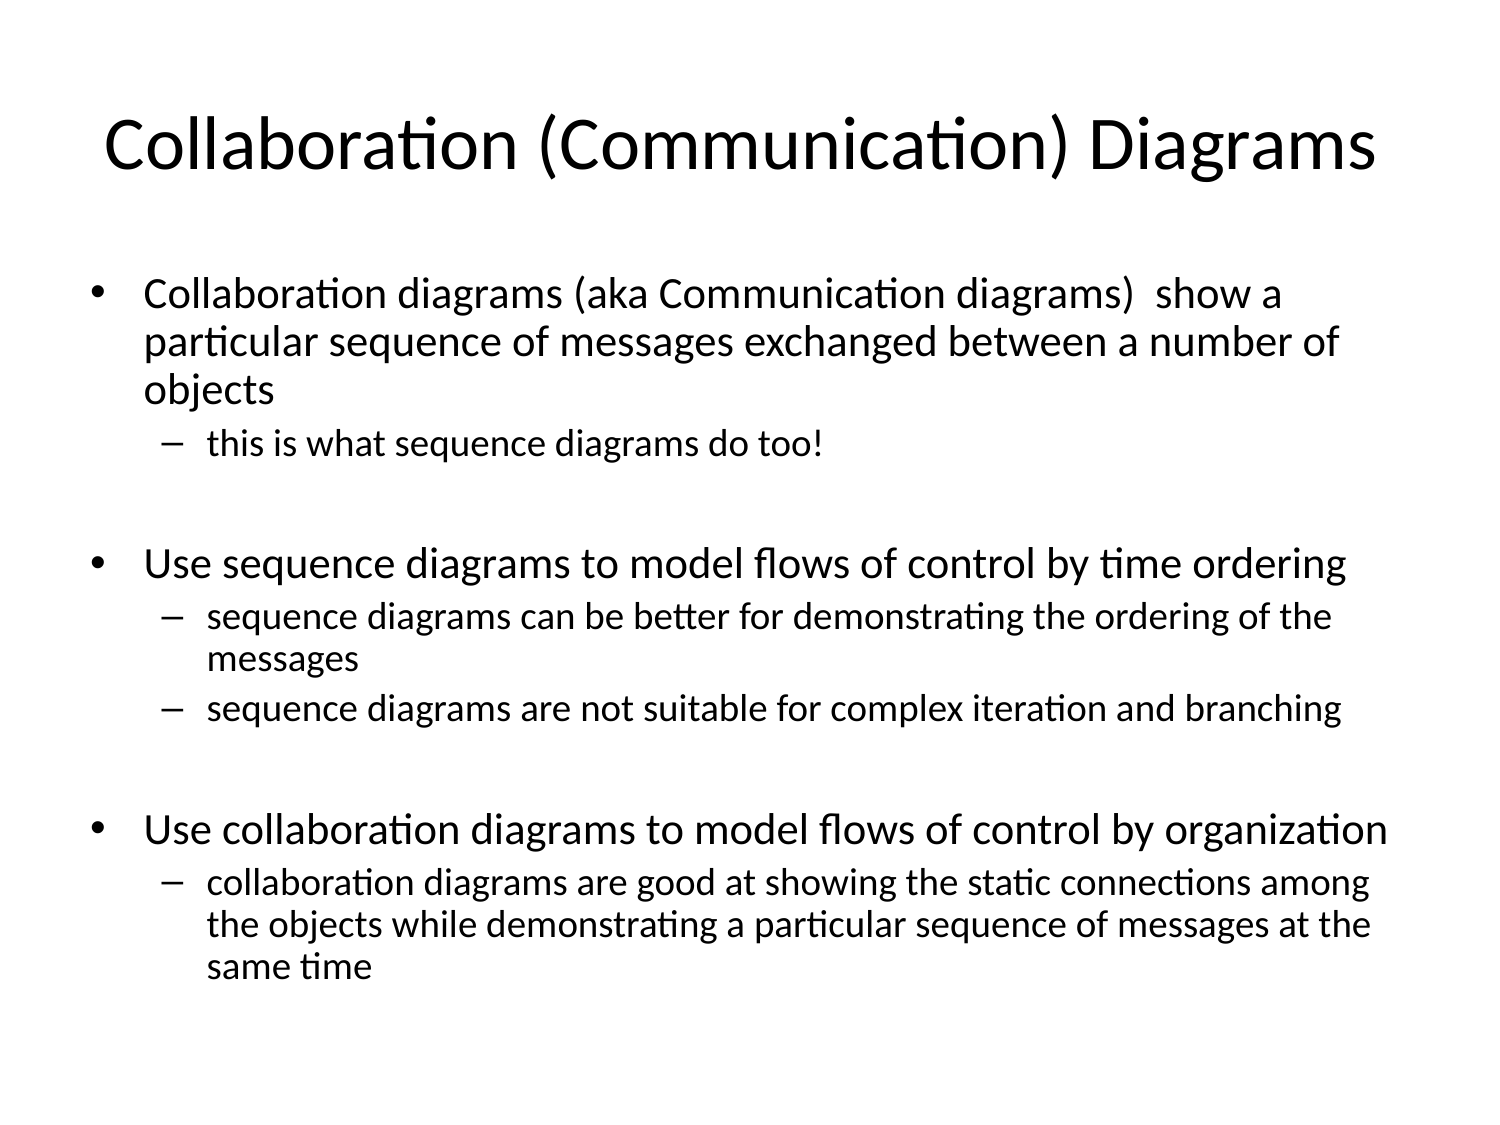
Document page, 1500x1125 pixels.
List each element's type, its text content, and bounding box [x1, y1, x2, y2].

list Collaboration diagrams (aka Communication diagrams) show a particular sequence of messages exchanged between a number of objects this is what sequence diagrams do too! Use sequence diagrams to model flows of control by time ordering sequence diagrams can be better for demonstrating the ordering of the messages sequence diagrams are not suitable for complex iteration and branching Use collaboration diagrams to model flows of control by organization collaboration diagrams are good at showing the static connections among the objects while demonstrating a particular sequence of messages at the same time [75, 262, 1425, 1005]
title Collaboration (Communication) Diagrams [75, 45, 1425, 233]
